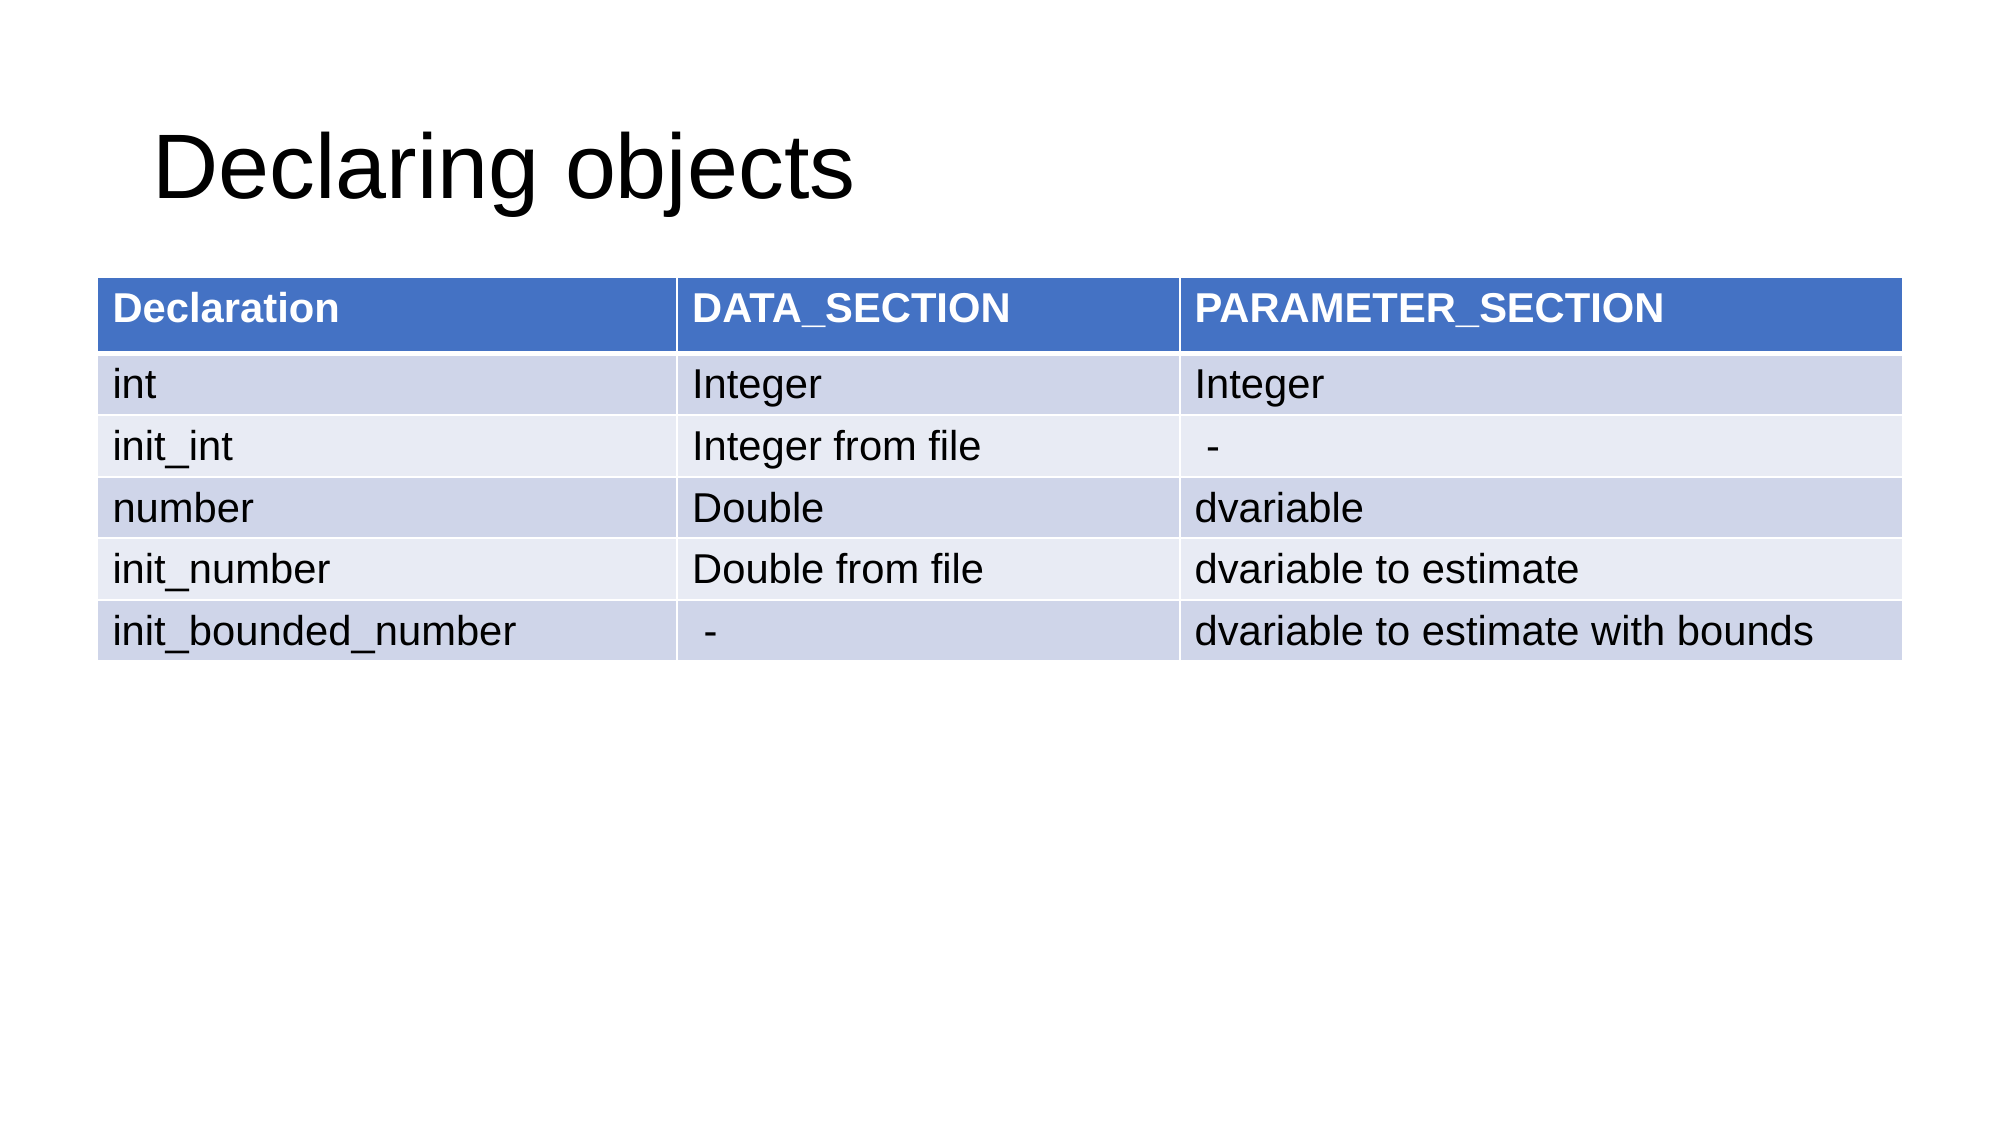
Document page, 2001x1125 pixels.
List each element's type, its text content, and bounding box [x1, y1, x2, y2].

table_cell number [98, 478, 676, 537]
title Declaring objects [137, 59, 1863, 276]
table_cell Integer [678, 356, 1179, 414]
table_cell - [678, 601, 1179, 660]
table_cell Integer [1181, 356, 1902, 414]
table_cell init_number [98, 539, 676, 599]
table_header PARAMETER_SECTION [1181, 278, 1902, 351]
table_cell dvariable to estimate with bounds [1181, 601, 1902, 660]
table_cell init_int [98, 416, 676, 476]
table_header Declaration [98, 278, 676, 351]
table_header DATA_SECTION [678, 278, 1179, 351]
table_cell init_bounded_number [98, 601, 676, 660]
table_cell Double [678, 478, 1179, 537]
table_cell int [98, 356, 676, 414]
table_cell Integer from file [678, 416, 1179, 476]
table_cell dvariable to estimate [1181, 539, 1902, 599]
table_cell Double from file [678, 539, 1179, 599]
table_cell dvariable [1181, 478, 1902, 537]
table_cell - [1181, 416, 1902, 476]
